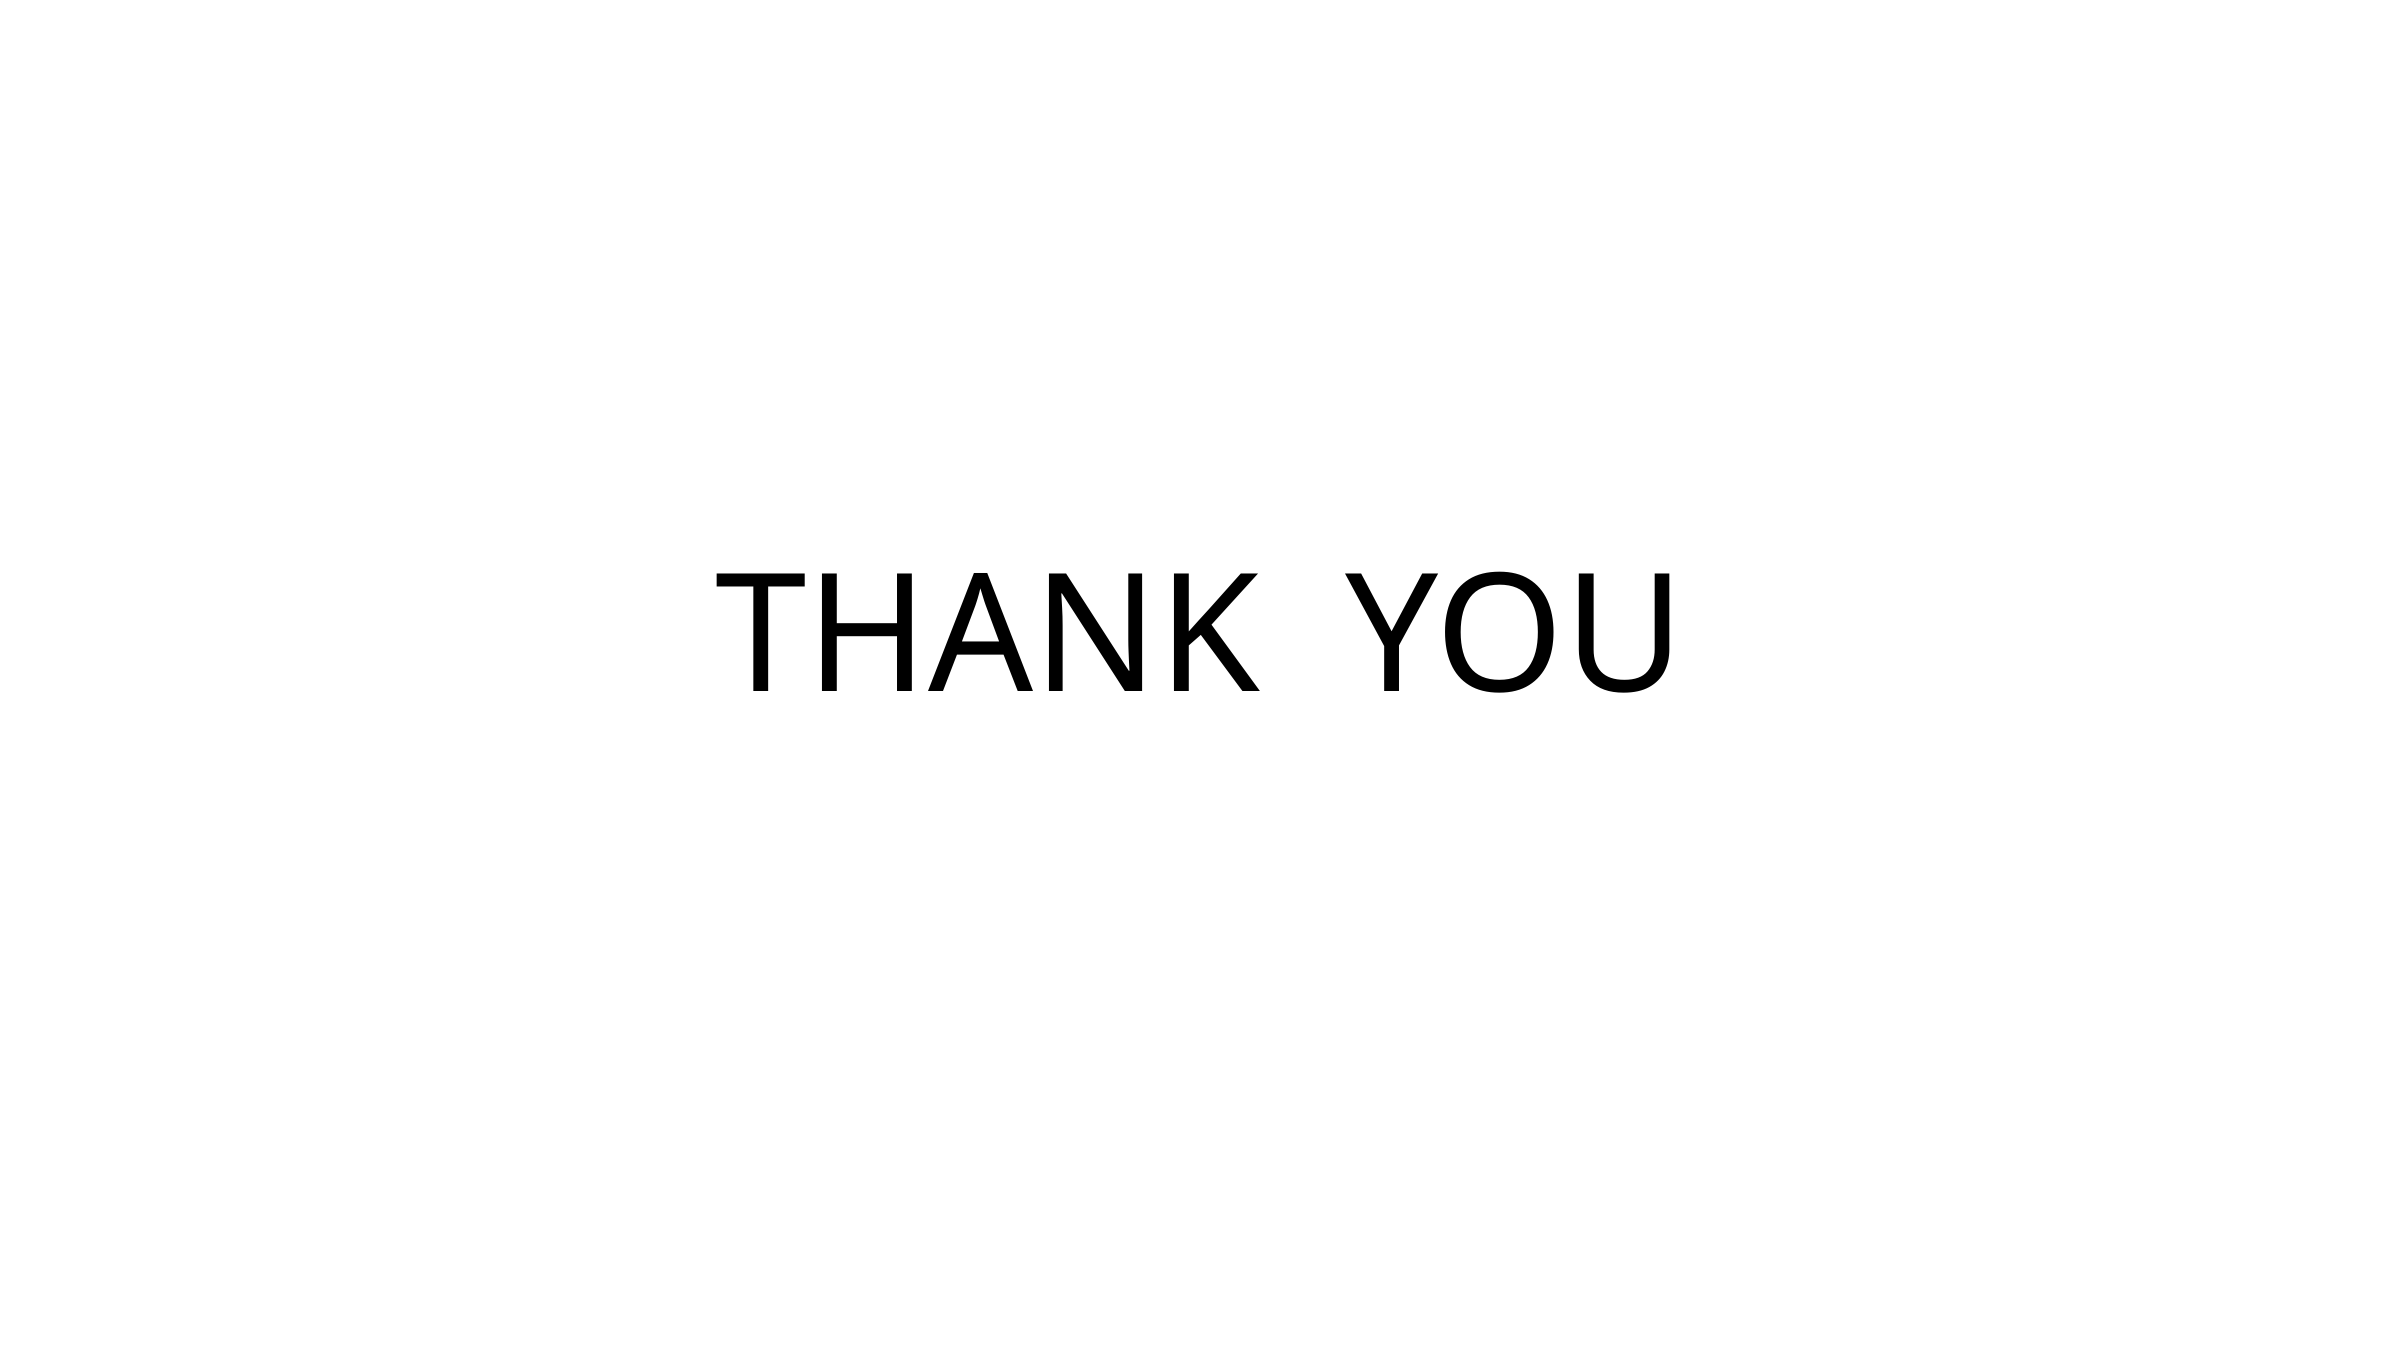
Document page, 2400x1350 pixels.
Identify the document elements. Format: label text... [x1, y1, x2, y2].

title THANK YOU [72, 401, 2328, 850]
